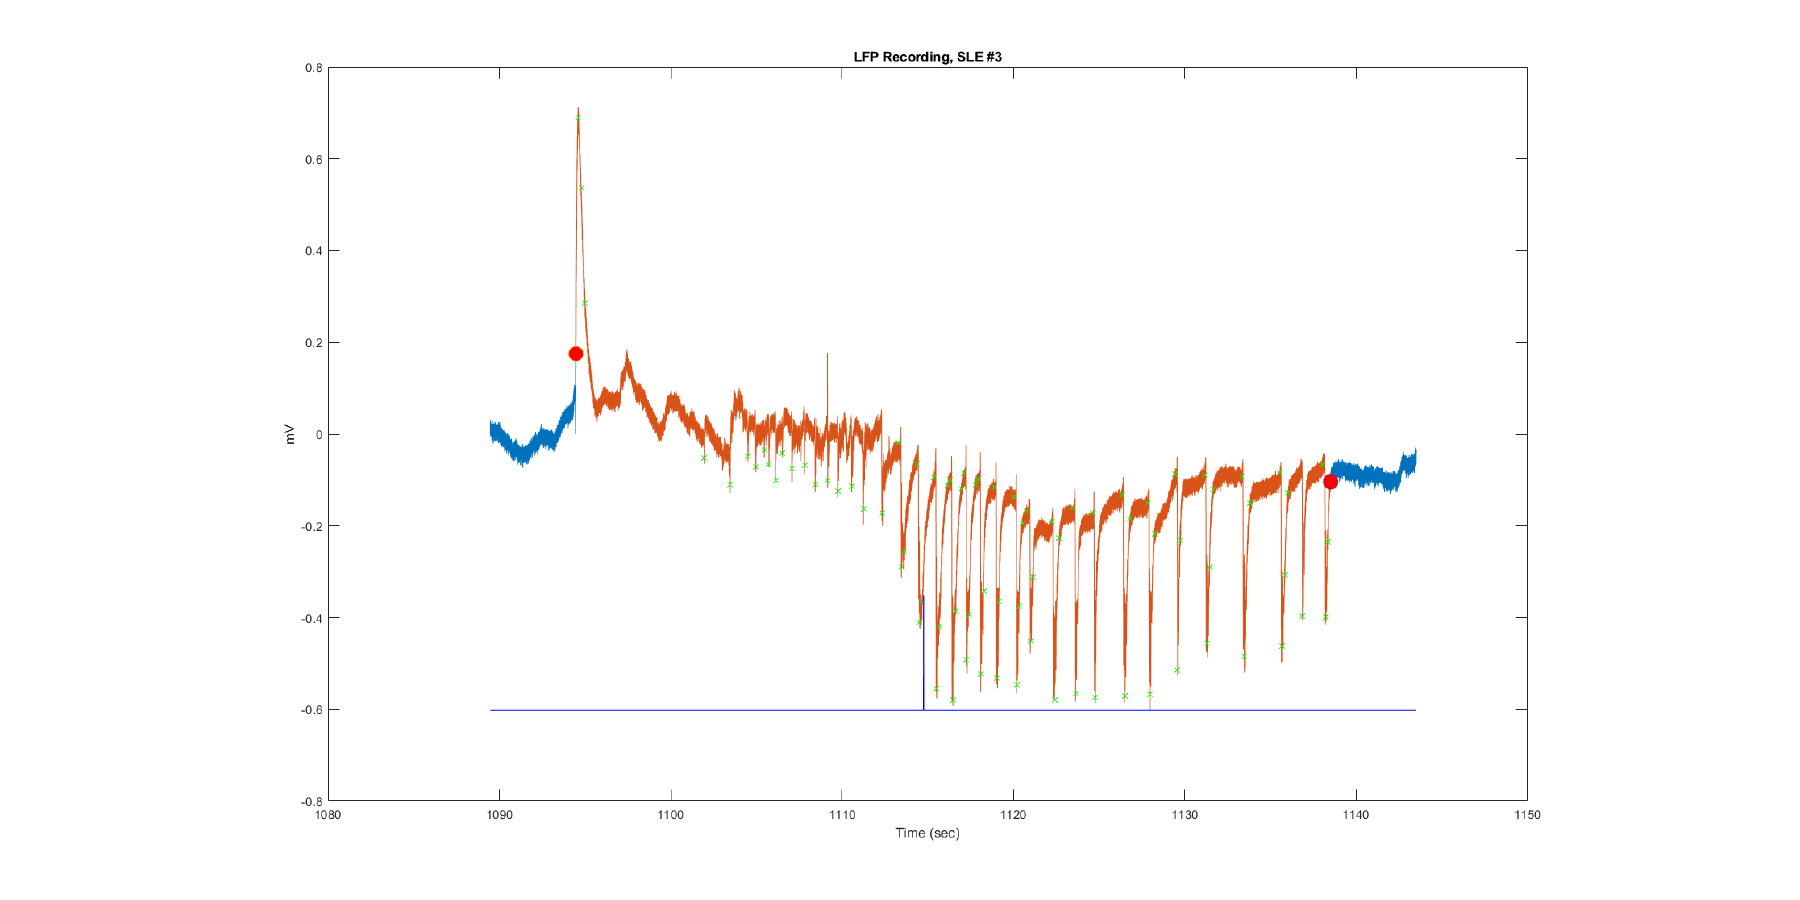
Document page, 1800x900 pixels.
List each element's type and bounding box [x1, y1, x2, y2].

picture [126, 0, 1674, 900]
